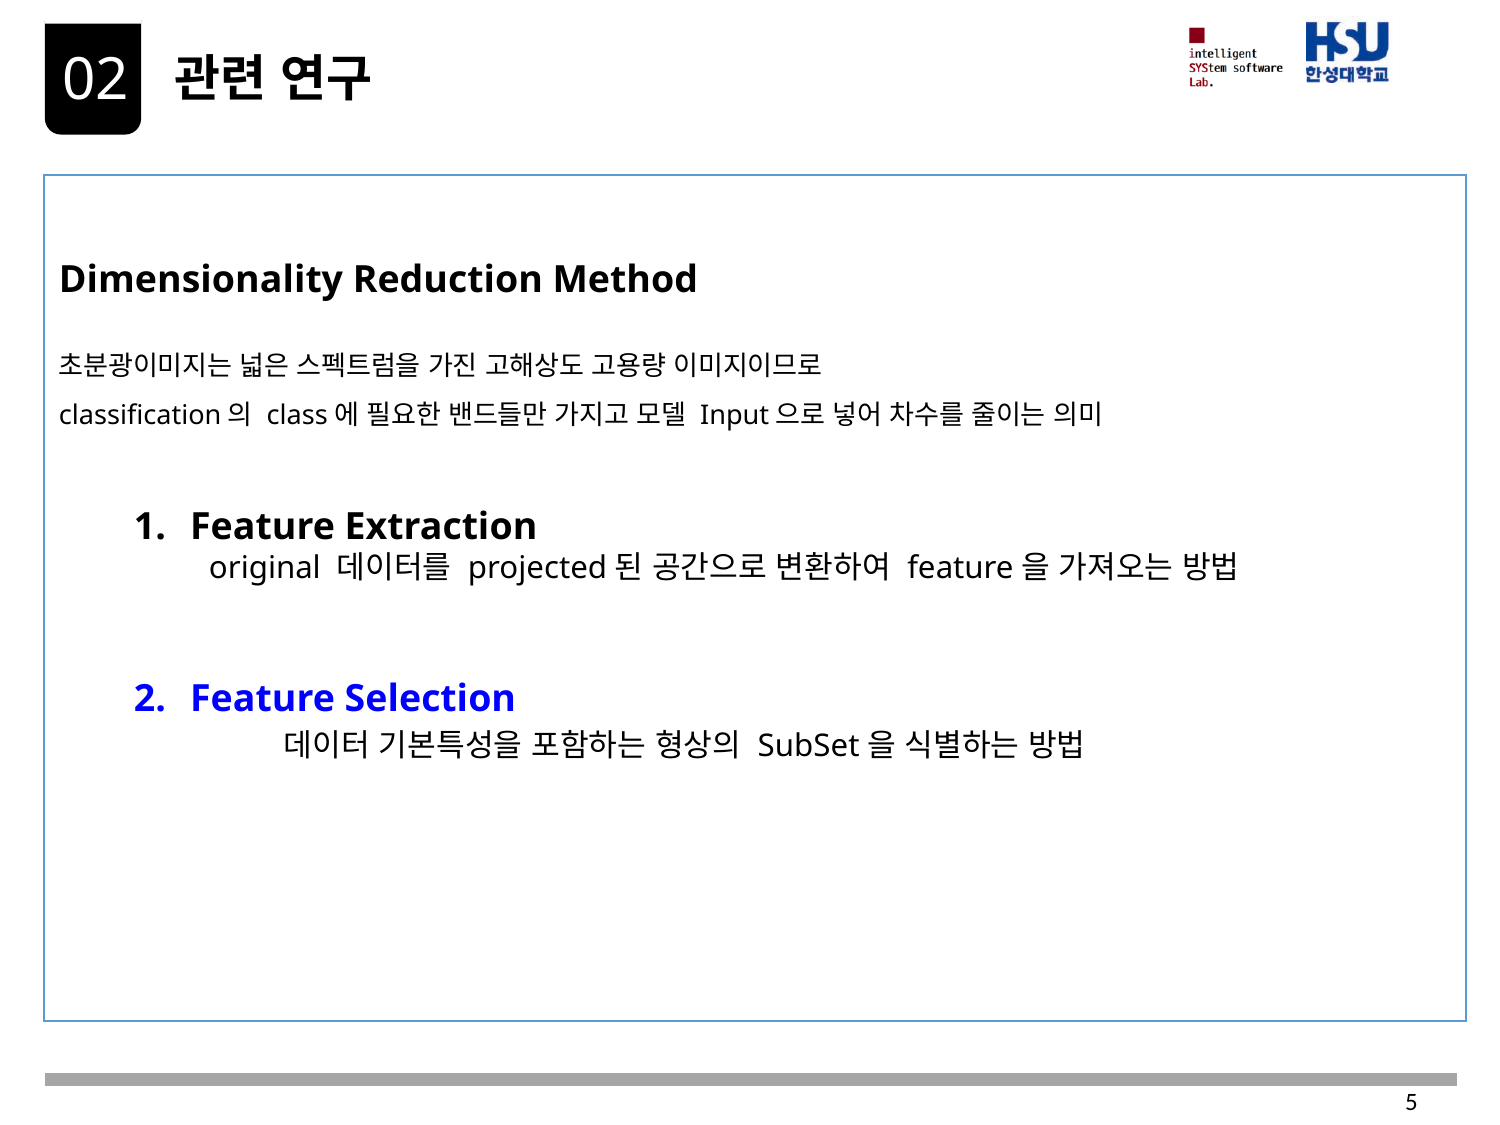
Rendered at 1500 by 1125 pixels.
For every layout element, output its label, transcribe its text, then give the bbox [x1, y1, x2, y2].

text_box [967, 14, 1266, 97]
text_box 02 [47, 34, 144, 119]
picture [1300, 16, 1393, 86]
picture [1184, 16, 1285, 95]
text_box Dimensionality Reduction Method 초분광이미지는 넓은 스펙트럼을 가진 고해상도 고용량 이미지이므로 classification의 class에 필요한 밴드들만 가지고 모델 Input으로 넣어 차수를 줄이는 의미 Feature Extraction original 데이터를 projected된 공간으로 변환하여 feature을 가져오는 방법 Feature Selection 데이터 기본특성을 포함하는 형상의 SubSet을 식별하는 방법 [43, 174, 1467, 1022]
text_box 관련 연구 [159, 38, 388, 114]
